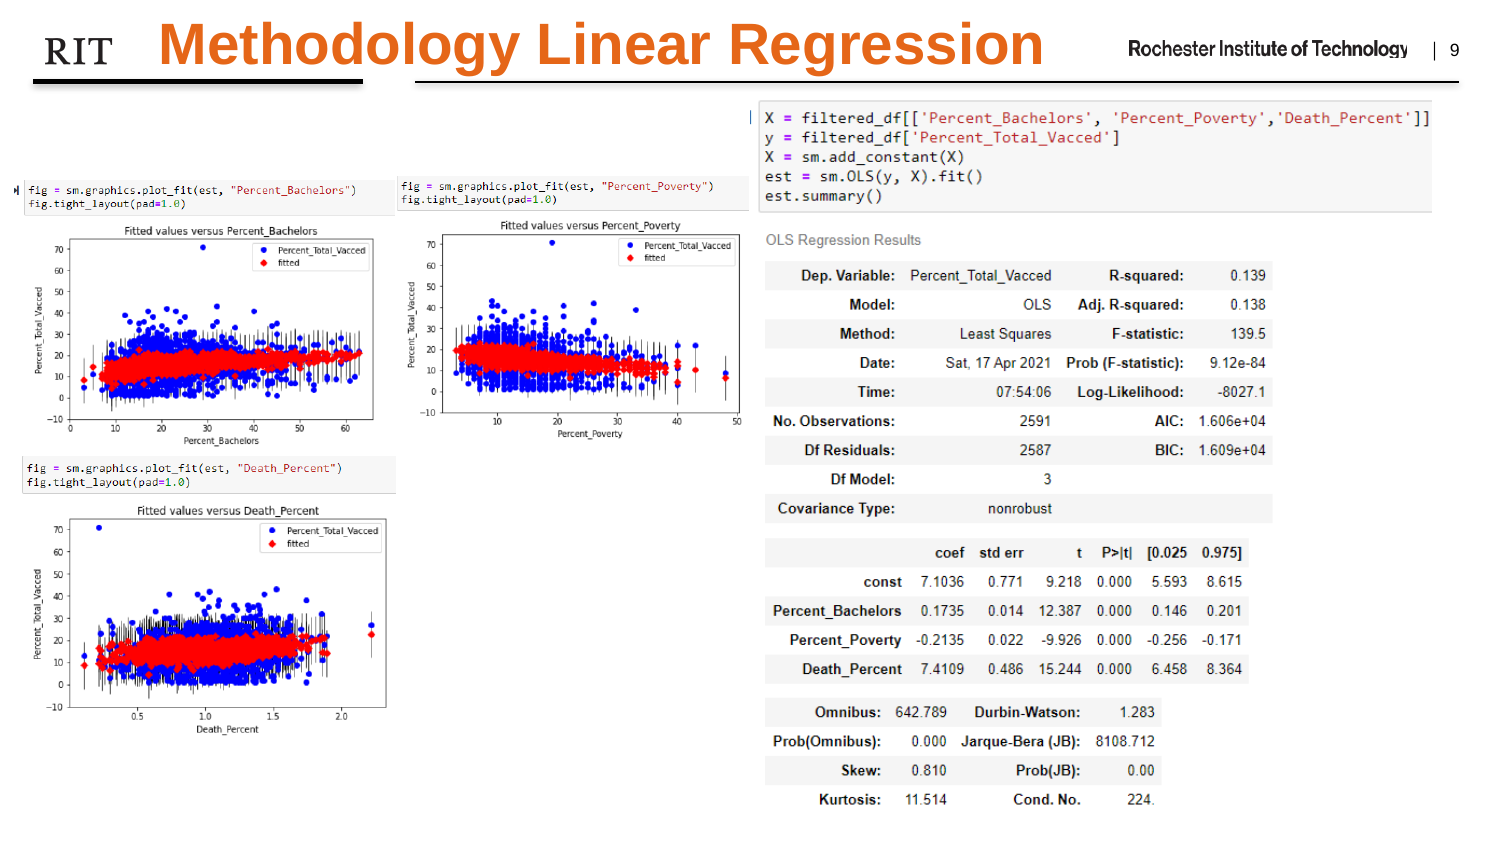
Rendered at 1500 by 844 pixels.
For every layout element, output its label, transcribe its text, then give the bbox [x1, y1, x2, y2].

picture [13, 94, 1432, 838]
list Methodology Linear Regression [143, 0, 1500, 85]
picture [20, 455, 396, 736]
